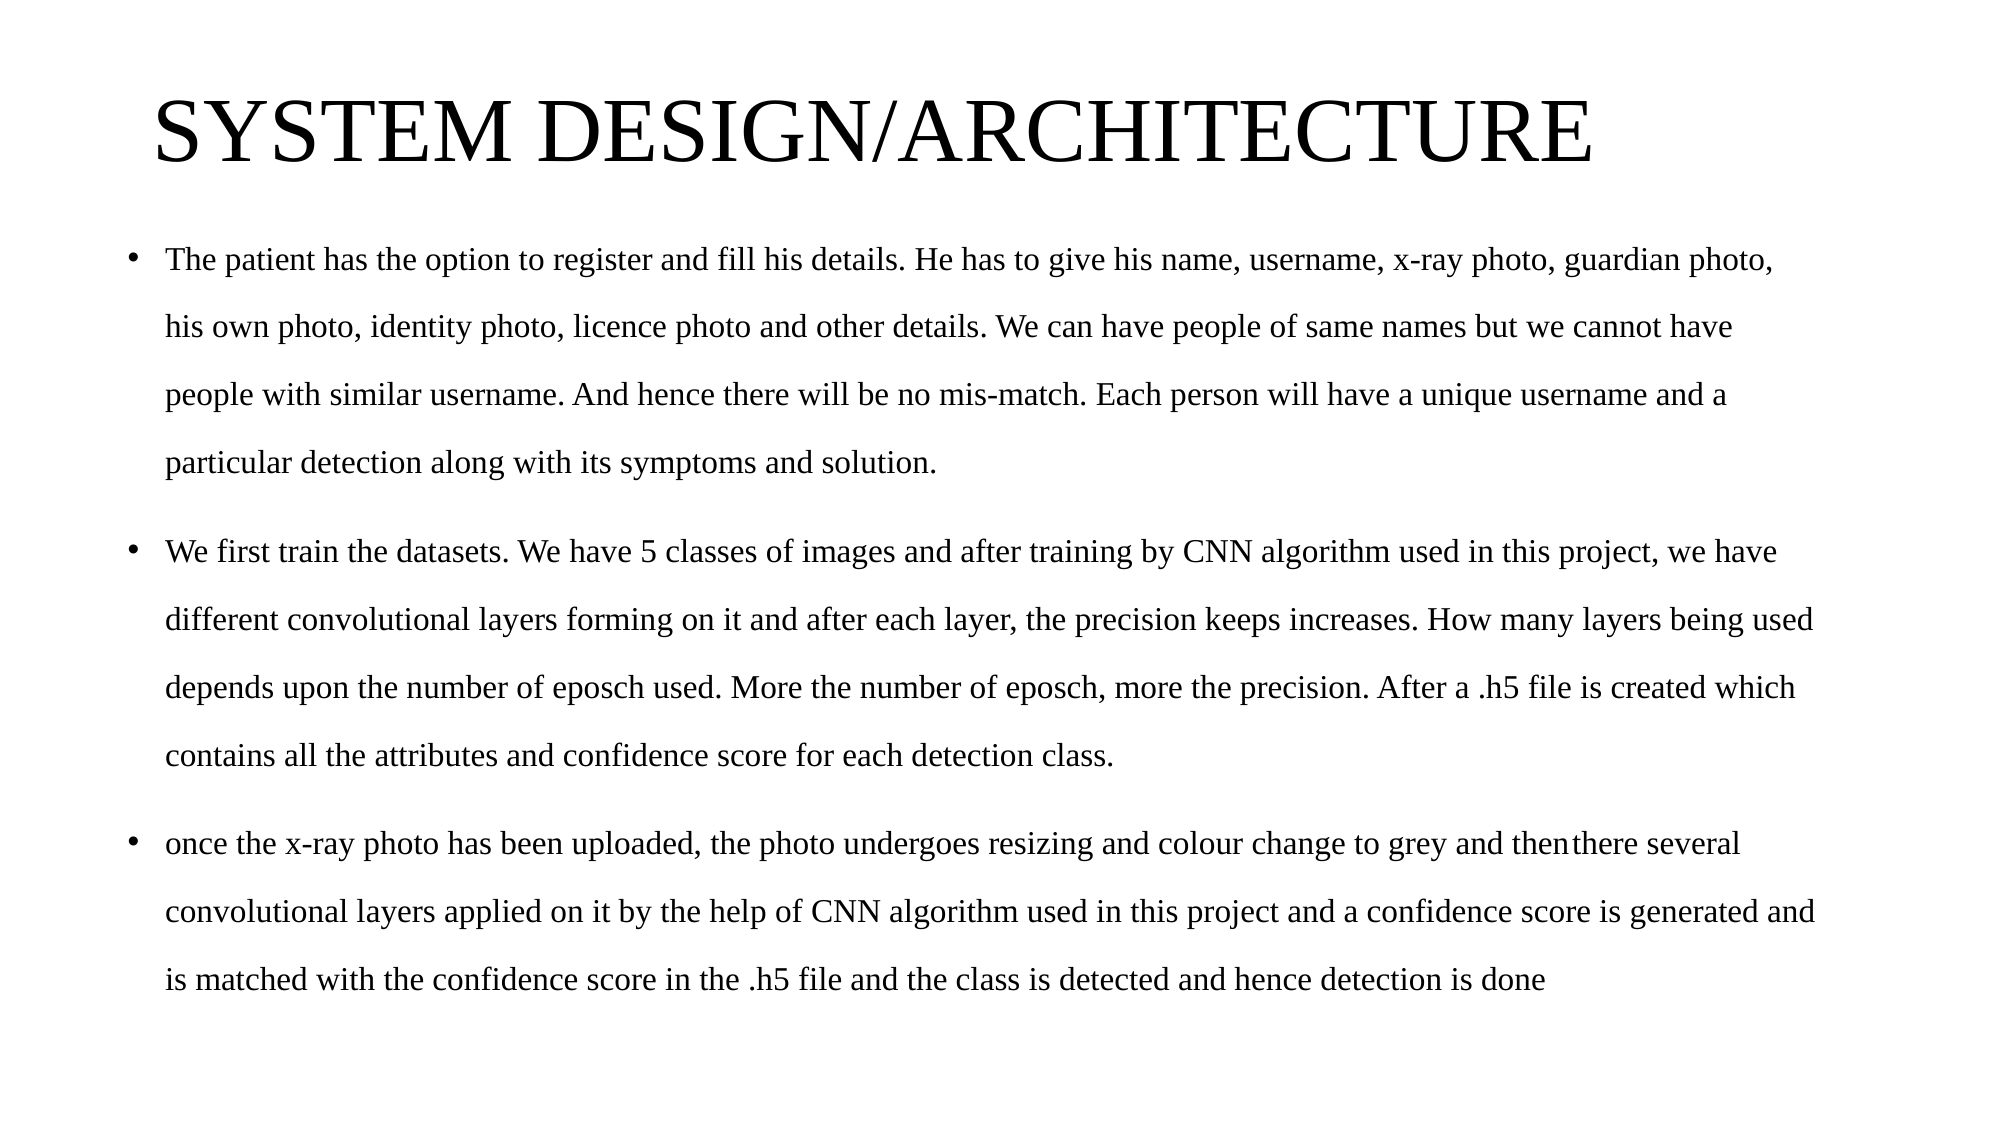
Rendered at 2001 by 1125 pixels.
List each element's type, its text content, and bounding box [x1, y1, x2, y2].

title SYSTEM DESIGN/ARCHITECTURE [137, 23, 1863, 241]
list The patient has the option to register and fill his details. He has to give his name, username, x-ray photo, guardian photo, his own photo, identity photo, licence photo and other details. We can have people of same names but we cannot have people with similar username. And hence there will be no mis-match. Each person will have a unique username and a particular detection along with its symptoms and solution. We first train the datasets. We have 5 classes of images and after training by CNN algorithm used in this project, we have different convolutional layers forming on it and after each layer, the precision keeps increases. How many layers being used depends upon the number of eposch used. More the number of eposch, more the precision. After a .h5 file is created which contains all the attributes and confidence score for each detection class. once the x-ray photo has been uploaded, the photo undergoes resizing and colour change to grey and thenthere several convolutional layers applied on it by the help of CNN algorithm used in this project and a confidence score is generated and is matched with the confidence score in the .h5 file and the class is detected and hence detection is done [112, 201, 1838, 916]
